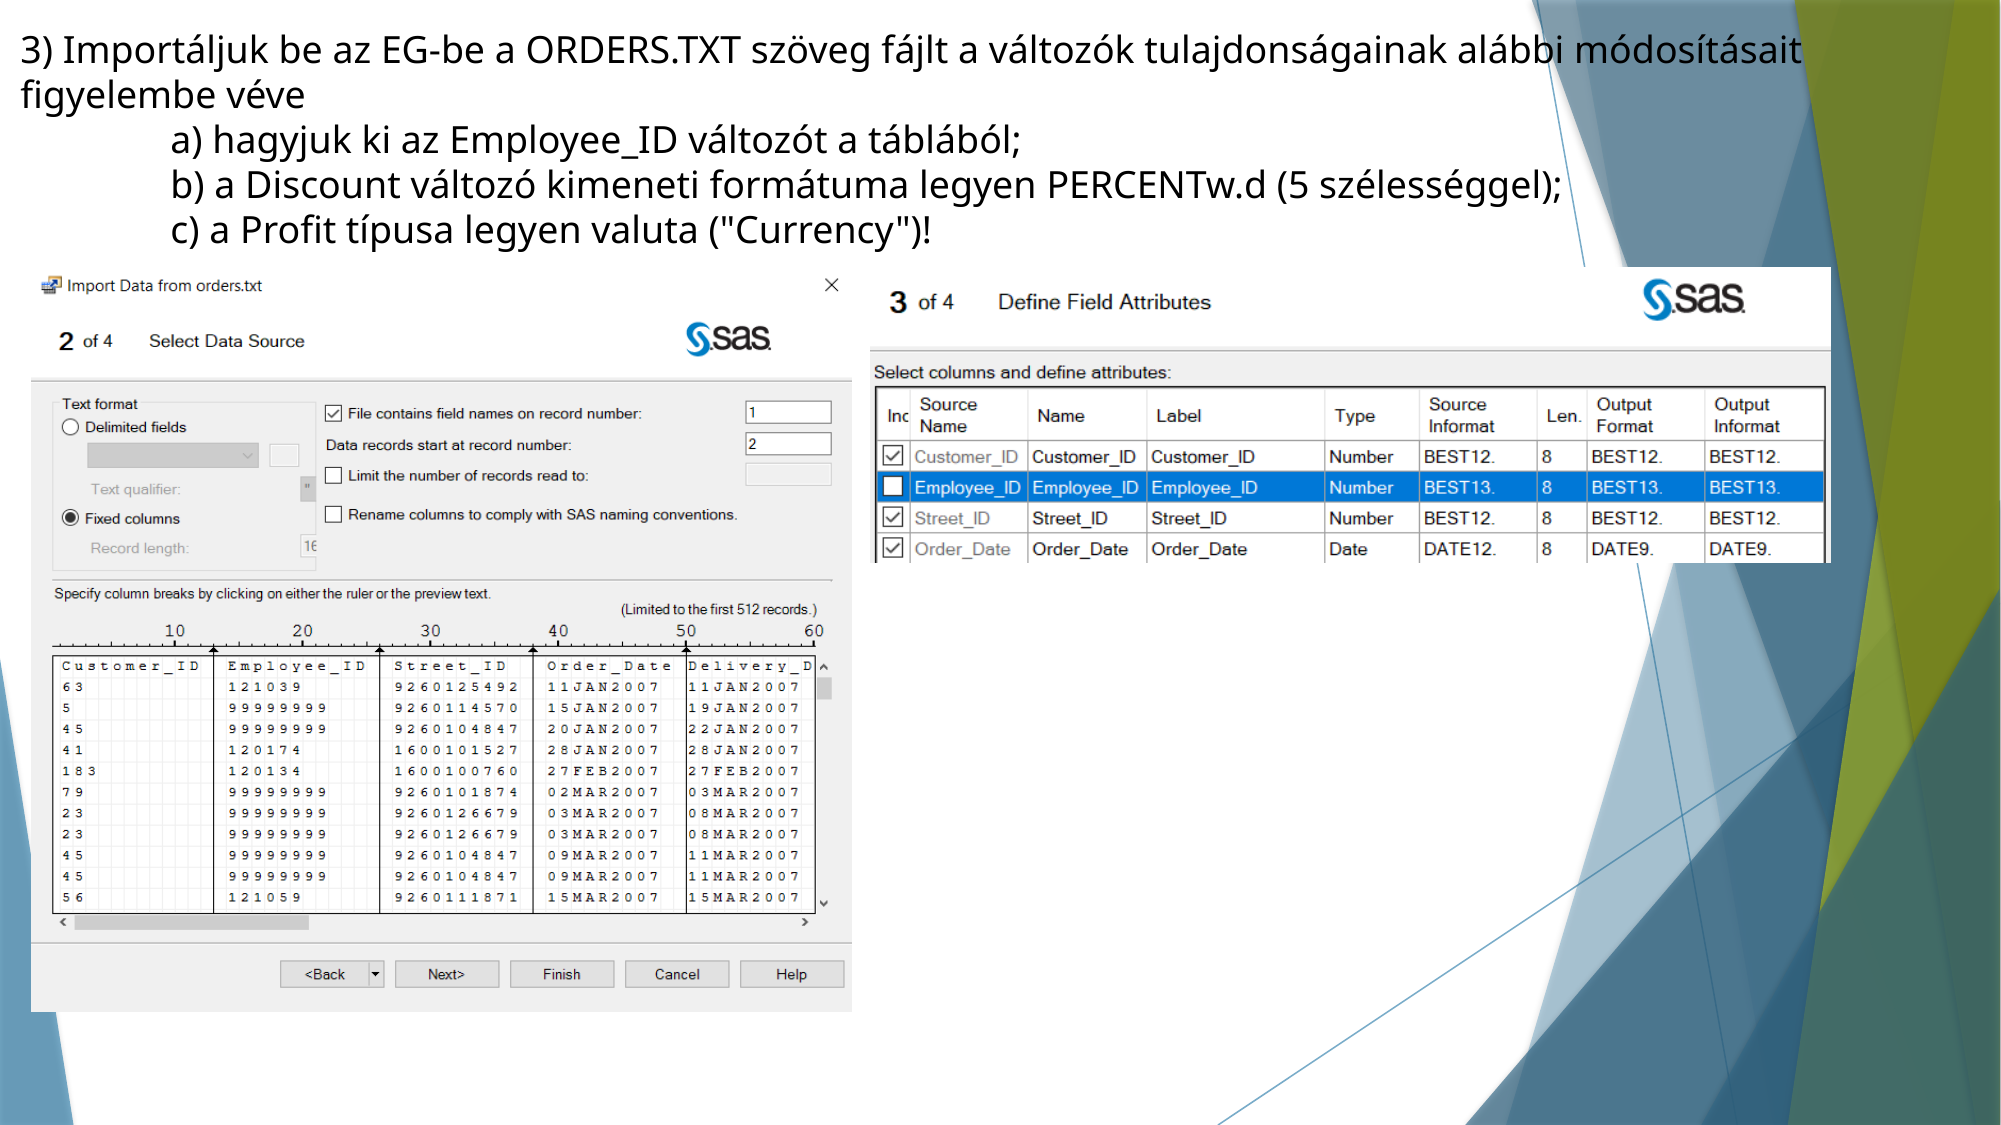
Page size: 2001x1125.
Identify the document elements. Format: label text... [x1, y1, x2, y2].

text_box 3) Importáljuk be az EG-be a ORDERS.TXT szöveg fájlt a változók tulajdonságainak alábbi módosításait figyelembe véve a) hagyjuk ki az Employee_ID változót a táblából; b) a Discount változó kimeneti formátuma legyen PERCENTw.d (5 szélességgel); c) a Profit típusa legyen valuta ("Currency")! [5, 19, 1849, 259]
picture [869, 266, 1831, 563]
picture [30, 266, 852, 1012]
